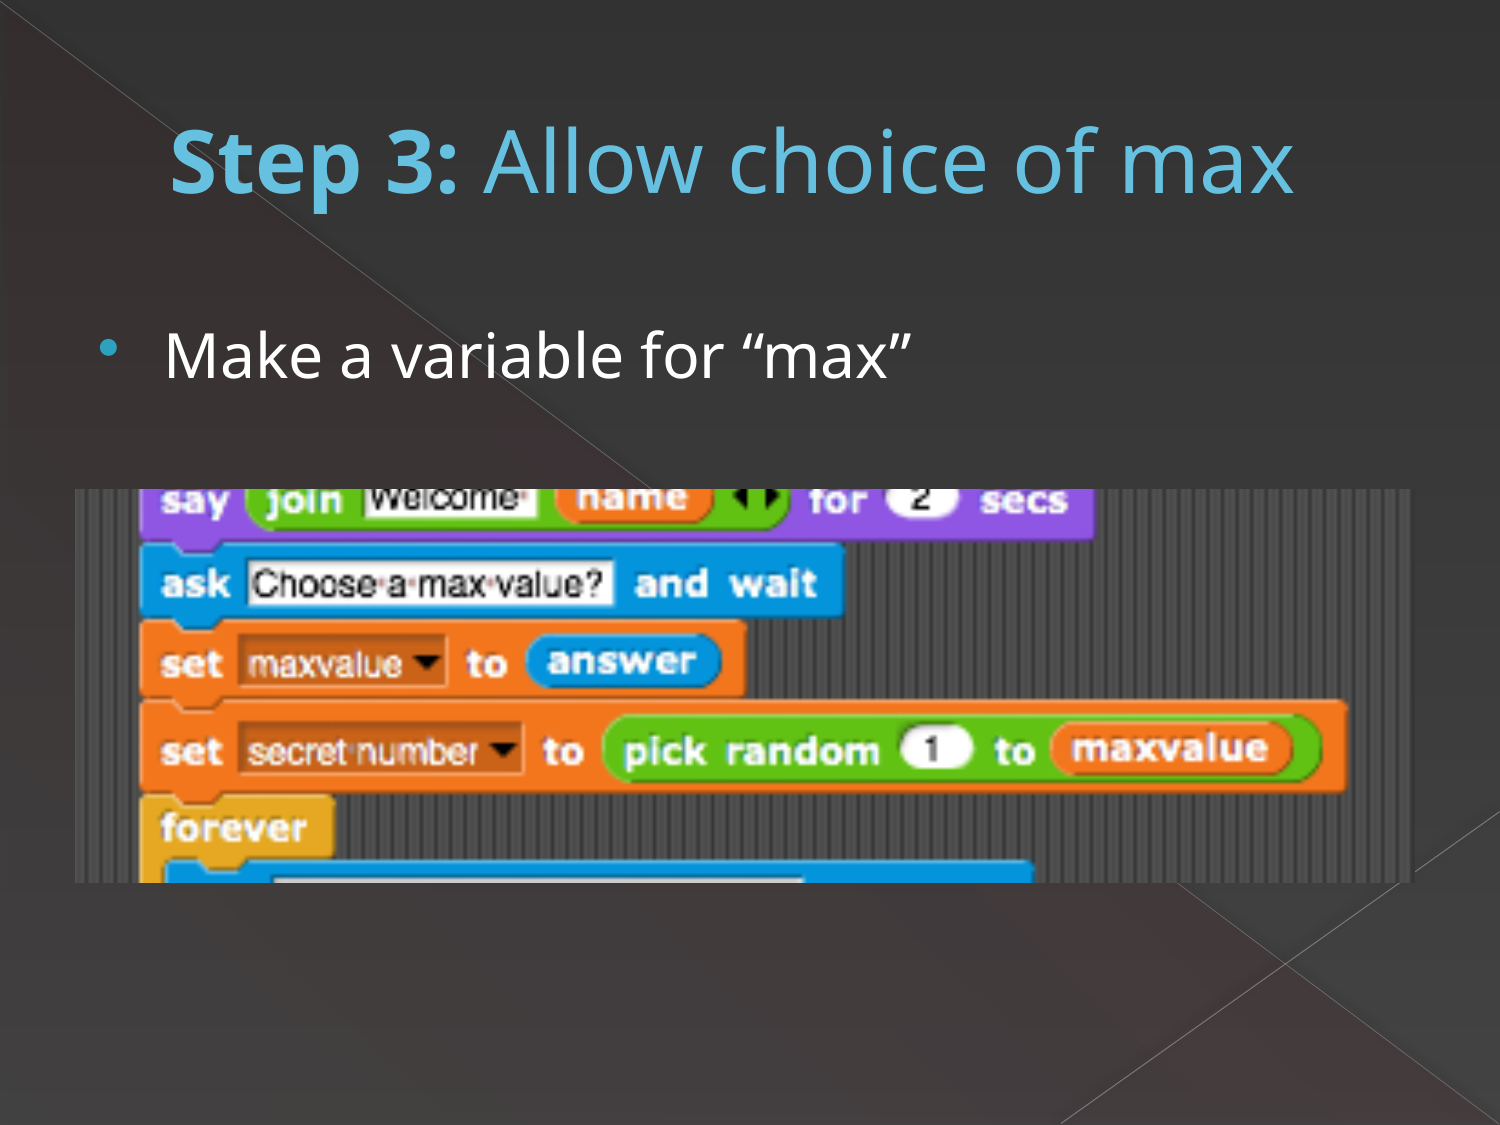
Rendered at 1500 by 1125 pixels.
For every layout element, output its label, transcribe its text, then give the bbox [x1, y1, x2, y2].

picture [273, 876, 806, 884]
picture [74, 489, 1415, 884]
title Step 3: Allow choice of max [75, 43, 1425, 274]
list Make a variable for “max” [75, 308, 1425, 1059]
